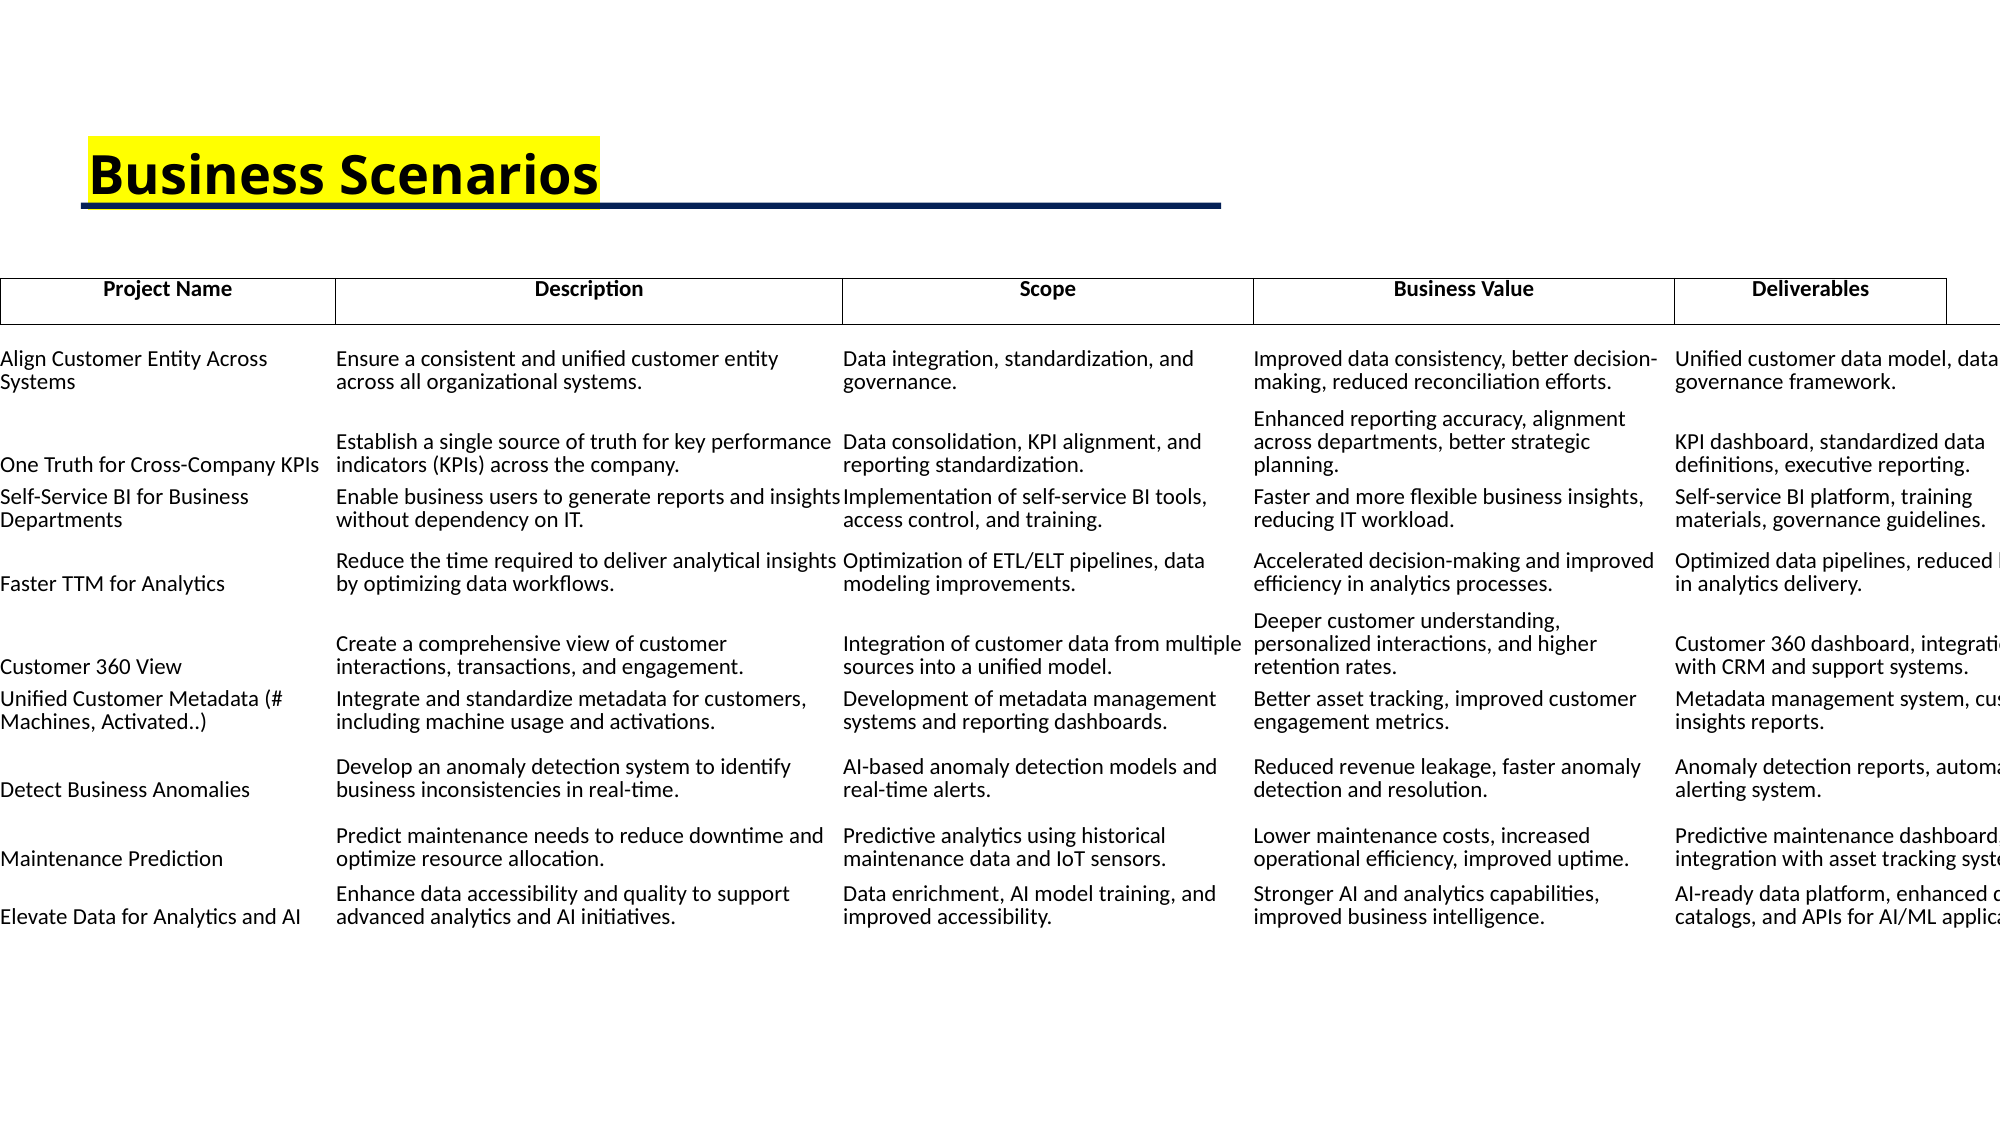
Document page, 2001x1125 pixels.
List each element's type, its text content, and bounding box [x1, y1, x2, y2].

table_cell Better asset tracking, improved customer engagement metrics. [1253, 680, 1675, 735]
table_header Business Value [1254, 279, 1674, 324]
table_cell Optimization of ETL/ELT pipelines, data modeling improvements. [843, 534, 1253, 597]
table_cell Self-Service BI for Business Departments [0, 478, 336, 534]
table_cell Create a comprehensive view of customer interactions, transactions, and engagement. [336, 597, 843, 680]
table_header Deliverables [1675, 279, 1946, 324]
table_cell Implementation of self-service BI tools, access control, and training. [843, 478, 1253, 534]
table_cell Integration of customer data from multiple sources into a unified model. [843, 597, 1253, 680]
table_cell Reduce the time required to deliver analytical insights by optimizing data workflows. [336, 534, 843, 597]
table_cell Detect Business Anomalies [0, 735, 336, 804]
table_cell Align Customer Entity Across Systems [0, 325, 336, 396]
table_header [1947, 278, 2000, 324]
table_cell Predictive maintenance dashboard, integration with asset tracking systems. [1675, 804, 2000, 872]
table_cell Development of metadata management systems and reporting dashboards. [843, 680, 1253, 735]
table_header Description [336, 279, 842, 324]
table_header Project Name [1, 279, 335, 324]
table_cell AI-ready data platform, enhanced data catalogs, and APIs for AI/ML applications. [1675, 872, 2000, 930]
table_cell Elevate Data for Analytics and AI [0, 872, 336, 930]
table_cell Enhance data accessibility and quality to support advanced analytics and AI initiatives. [336, 872, 843, 930]
table_cell Maintenance Prediction [0, 804, 336, 872]
text_box Business Scenarios [80, 126, 1293, 213]
table_cell Lower maintenance costs, increased operational efficiency, improved uptime. [1253, 804, 1675, 872]
table_cell Enable business users to generate reports and insights without dependency on IT. [336, 478, 843, 534]
table_cell Predict maintenance needs to reduce downtime and optimize resource allocation. [336, 804, 843, 872]
table_cell Optimized data pipelines, reduced latency in analytics delivery. [1675, 534, 2000, 597]
table_cell Data integration, standardization, and governance. [843, 325, 1253, 396]
table_cell Ensure a consistent and unified customer entity across all organizational systems. [336, 325, 843, 396]
table_cell AI-based anomaly detection models and real-time alerts. [843, 735, 1253, 804]
table_cell Self-service BI platform, training materials, governance guidelines. [1675, 478, 2000, 534]
table_cell Faster TTM for Analytics [0, 534, 336, 597]
table_cell Metadata management system, customer insights reports. [1675, 680, 2000, 735]
table_cell Customer 360 dashboard, integration with CRM and support systems. [1675, 597, 2000, 680]
table_cell Establish a single source of truth for key performance indicators (KPIs) across the company. [336, 396, 843, 478]
table_cell Accelerated decision-making and improved efficiency in analytics processes. [1253, 534, 1675, 597]
table_cell Data consolidation, KPI alignment, and reporting standardization. [843, 396, 1253, 478]
table_cell Unified customer data model, data governance framework. [1675, 325, 2000, 396]
table_cell Enhanced reporting accuracy, alignment across departments, better strategic planning. [1253, 396, 1675, 478]
table_cell Develop an anomaly detection system to identify business inconsistencies in real-time. [336, 735, 843, 804]
table_cell KPI dashboard, standardized data definitions, executive reporting. [1675, 396, 2000, 478]
table_cell Improved data consistency, better decision-making, reduced reconciliation efforts. [1253, 325, 1675, 396]
table_cell Faster and more flexible business insights, reducing IT workload. [1253, 478, 1675, 534]
table_cell Customer 360 View [0, 597, 336, 680]
table_cell Stronger AI and analytics capabilities, improved business intelligence. [1253, 872, 1675, 930]
table_header Scope [843, 279, 1253, 324]
table_cell Data enrichment, AI model training, and improved accessibility. [843, 872, 1253, 930]
table_cell Predictive analytics using historical maintenance data and IoT sensors. [843, 804, 1253, 872]
table_cell One Truth for Cross-Company KPIs [0, 396, 336, 478]
table_cell Reduced revenue leakage, faster anomaly detection and resolution. [1253, 735, 1675, 804]
table_cell Deeper customer understanding, personalized interactions, and higher retention rates. [1253, 597, 1675, 680]
table_cell Anomaly detection reports, automated alerting system. [1675, 735, 2000, 804]
table_cell Integrate and standardize metadata for customers, including machine usage and activations. [336, 680, 843, 735]
table_cell Unified Customer Metadata (# Machines, Activated..) [0, 680, 336, 735]
